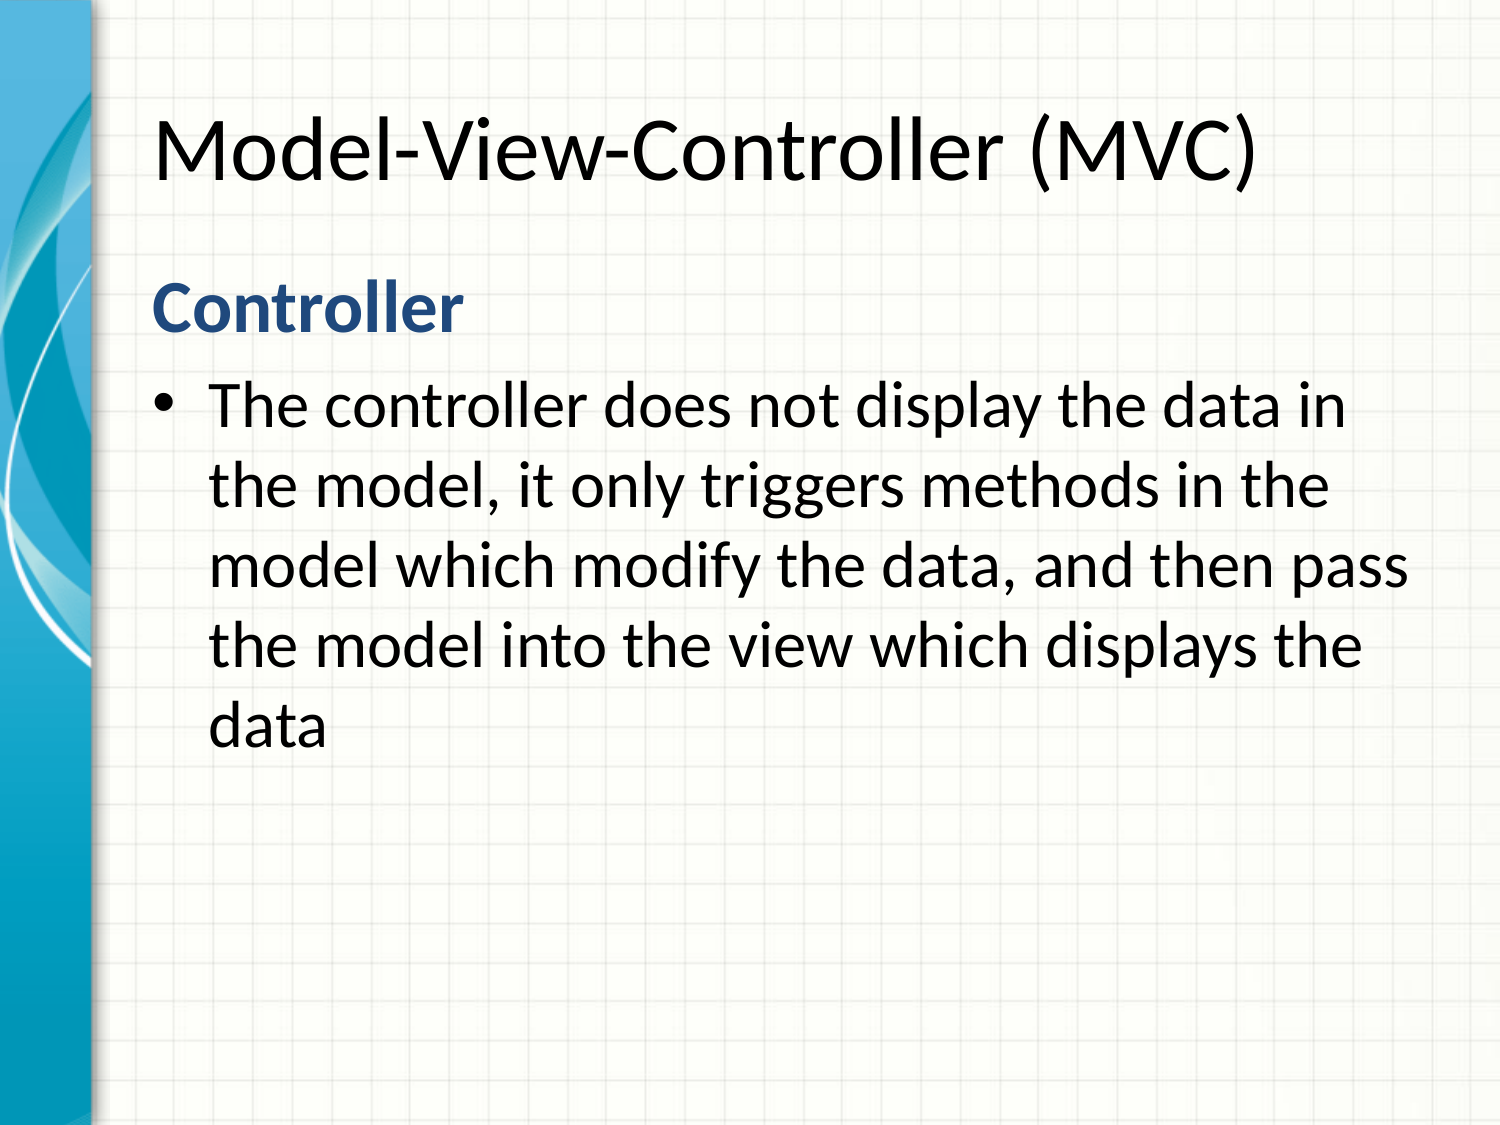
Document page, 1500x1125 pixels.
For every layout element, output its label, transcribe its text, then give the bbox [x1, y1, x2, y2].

picture [0, 0, 1500, 1125]
title Model-View-Controller (MVC) [137, 50, 1463, 238]
list Controller The controller does not display the data in the model, it only triggers methods in the model which modify the data, and then pass the model into the view which displays the data [137, 249, 1450, 1063]
